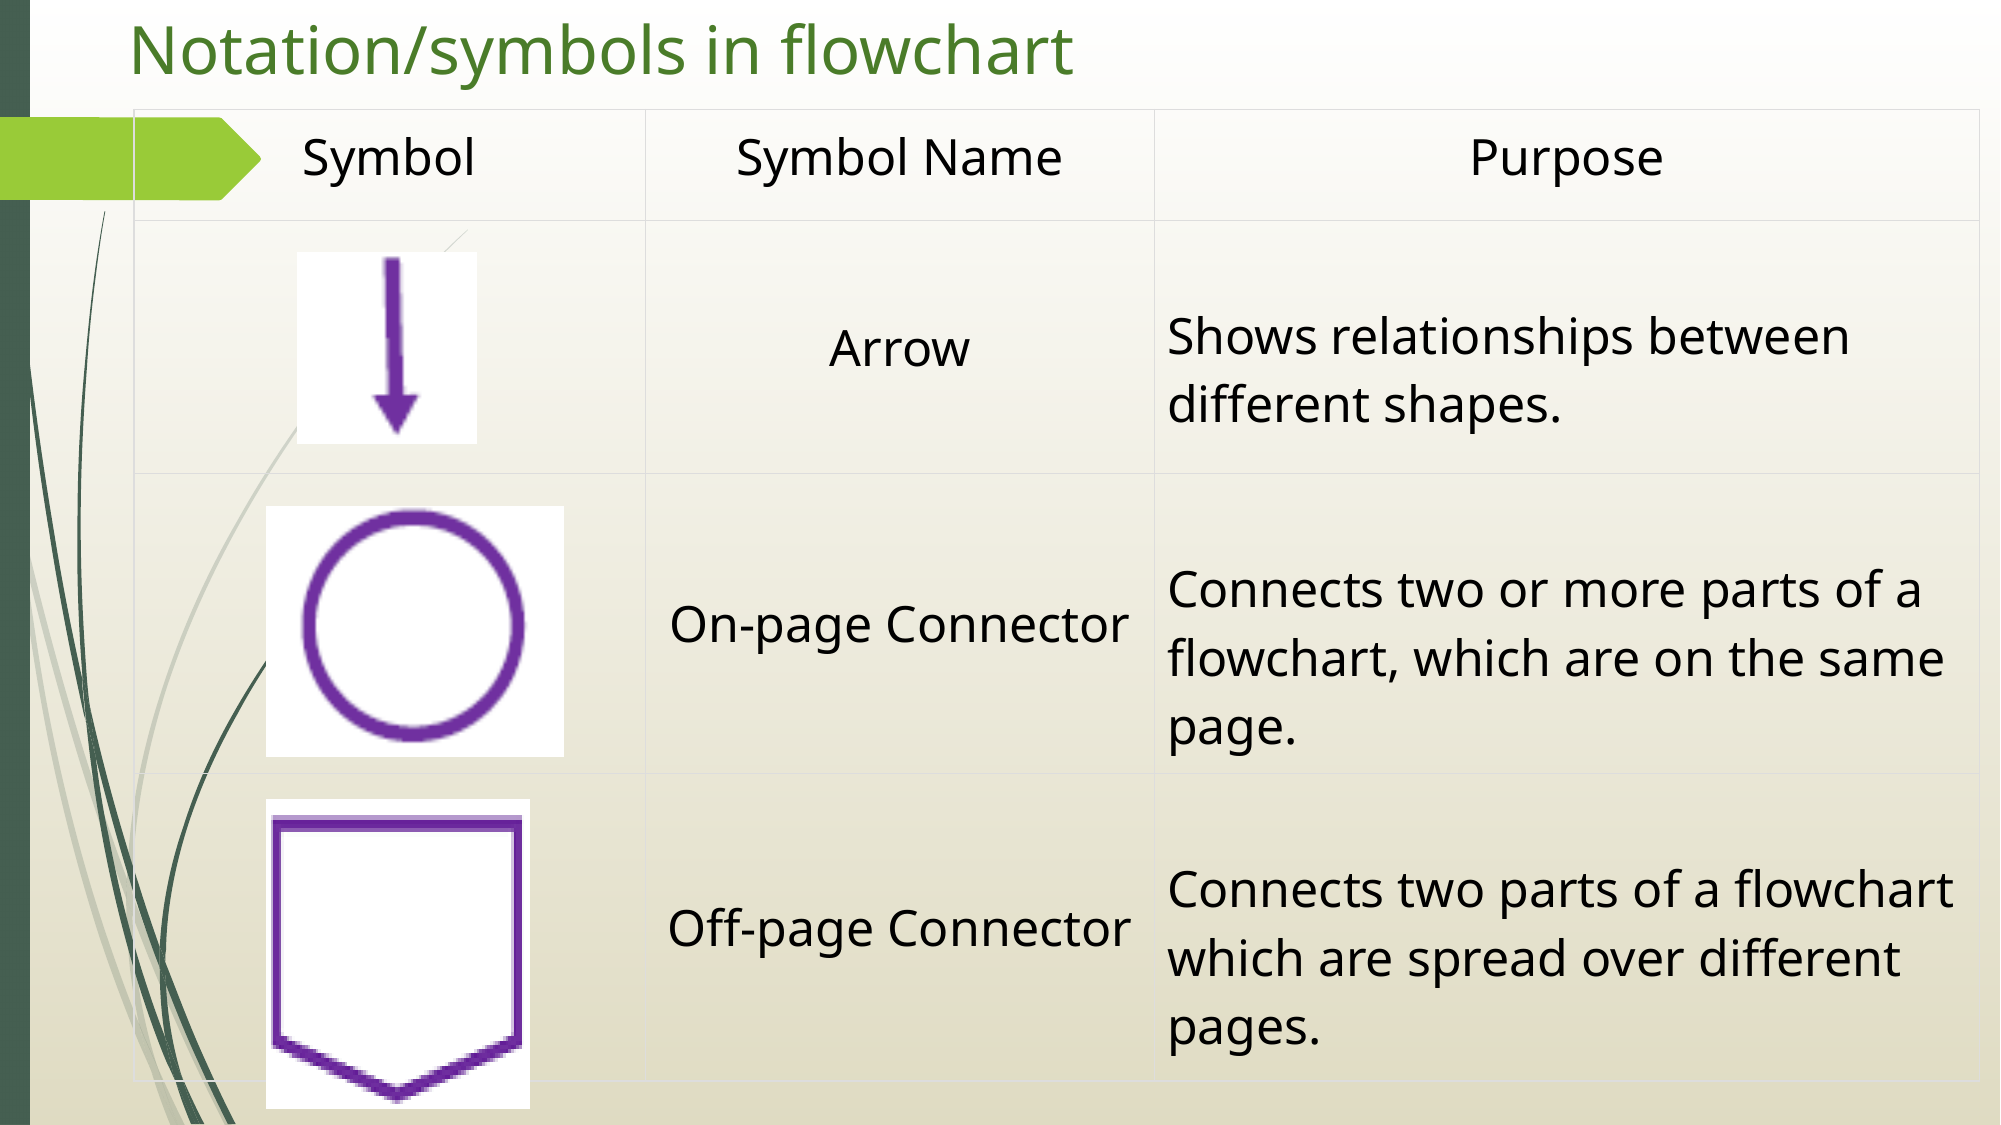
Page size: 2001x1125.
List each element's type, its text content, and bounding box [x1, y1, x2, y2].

table_header Symbol Name [646, 110, 1154, 220]
table_cell Off-page Connector [646, 774, 1154, 1080]
table_header Symbol [135, 110, 645, 220]
table_header Purpose [1155, 110, 1979, 220]
table_cell Connects two parts of a flowchart which are spread over different pages. [1155, 774, 1979, 1080]
title Notation/symbols in flowchart [113, 0, 1888, 96]
table_cell Shows relationships between different shapes. [1155, 221, 1979, 473]
table_cell Connects two or more parts of a flowchart, which are on the same page. [1155, 474, 1979, 773]
table_cell [135, 221, 645, 473]
table_cell Arrow [646, 221, 1154, 473]
table_cell [135, 774, 645, 1080]
picture [297, 252, 477, 444]
picture [266, 799, 530, 1109]
table_cell [135, 474, 645, 773]
table_cell On-page Connector [646, 474, 1154, 773]
picture [266, 506, 564, 757]
